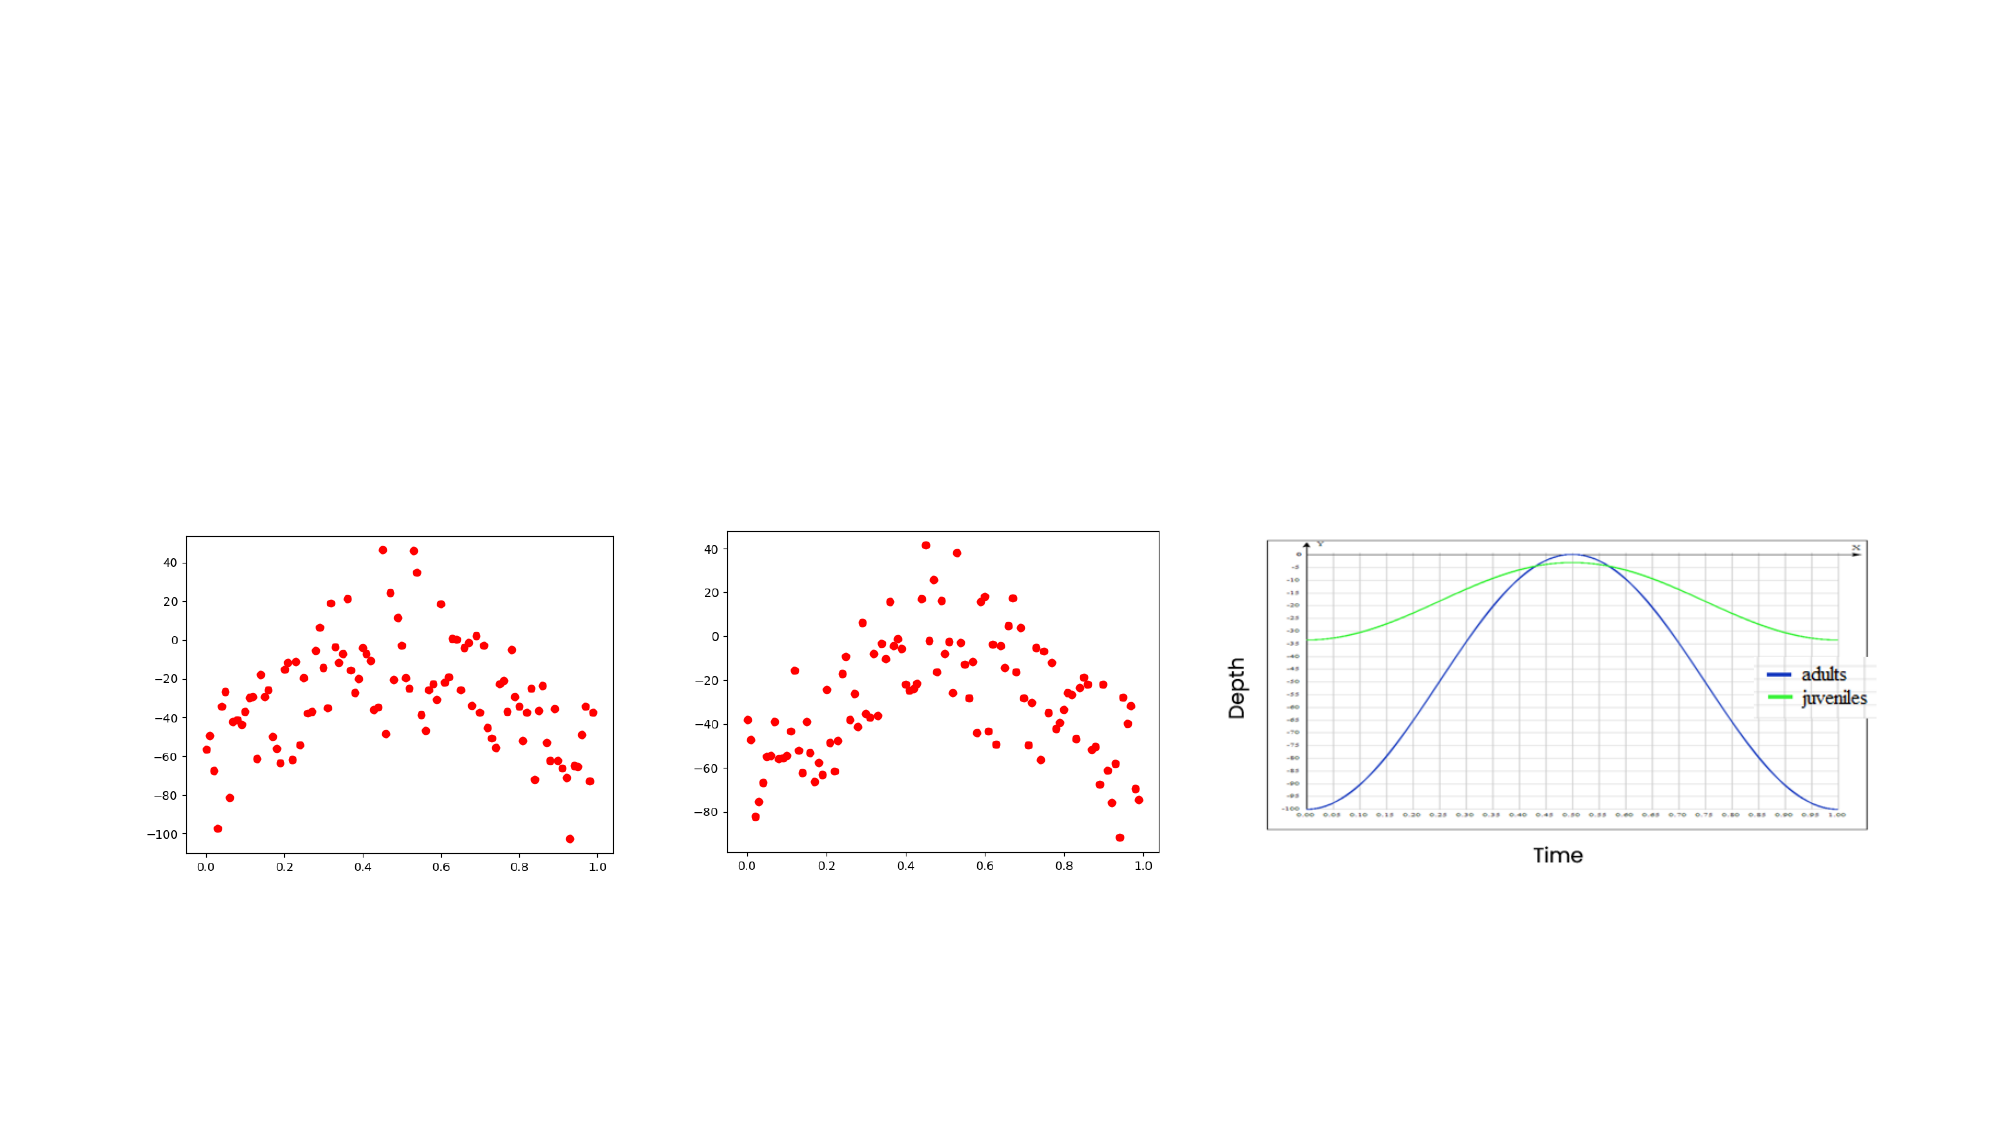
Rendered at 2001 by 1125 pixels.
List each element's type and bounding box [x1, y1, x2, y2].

picture [137, 515, 651, 888]
list [1199, 535, 1905, 868]
picture [673, 515, 1199, 888]
